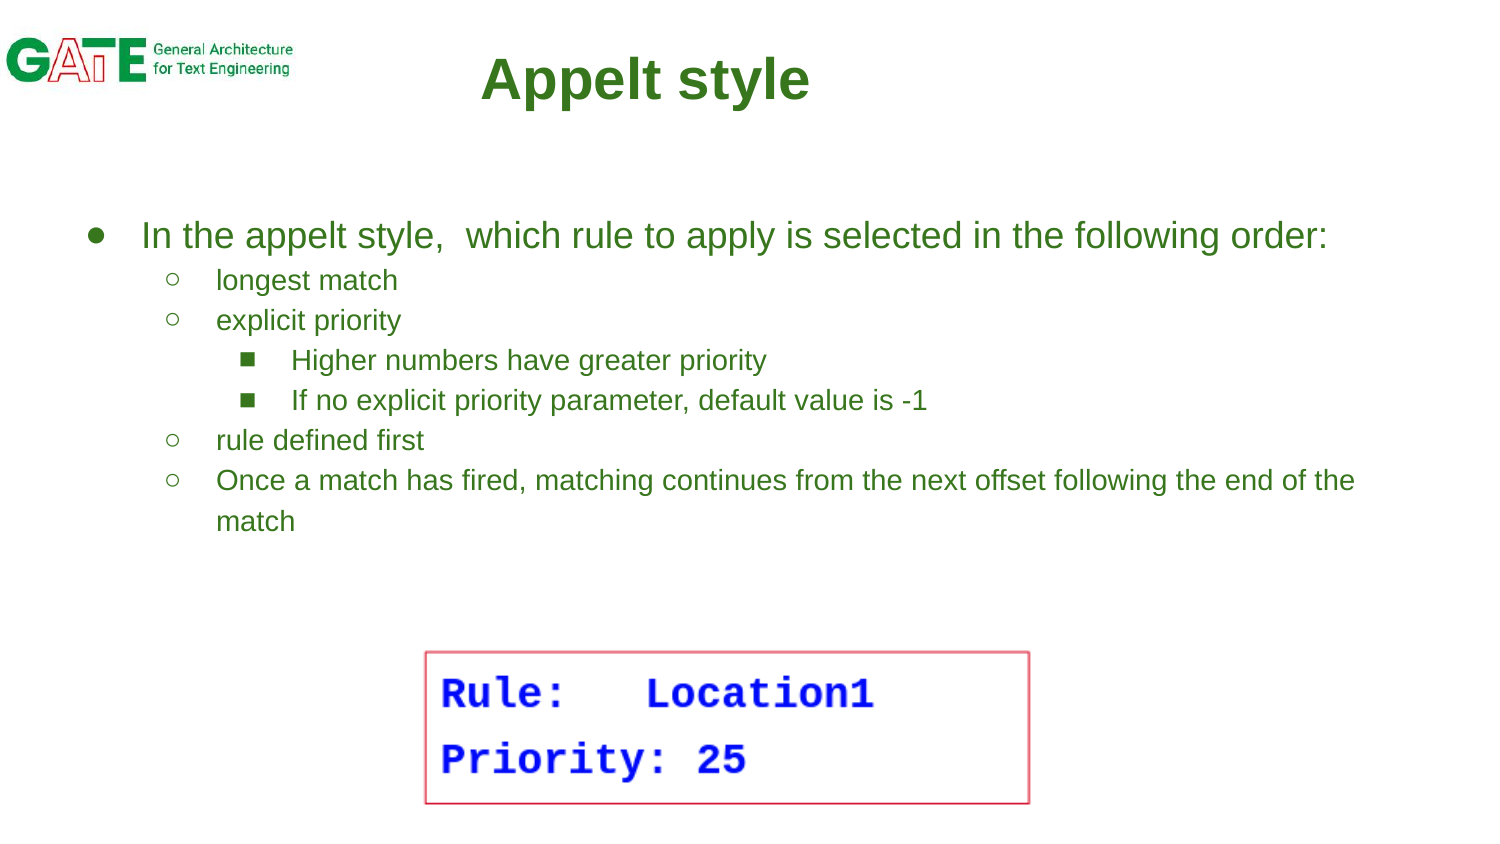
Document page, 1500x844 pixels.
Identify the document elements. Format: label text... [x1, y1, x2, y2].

title Appelt style [465, 26, 1449, 121]
picture [0, 0, 298, 120]
picture [413, 632, 1041, 823]
list In the appelt style, which rule to apply is selected in the following order: longest match explicit priority Higher numbers have greater priority If no explicit priority parameter, default value is -1 rule defined first Once a match has fired, matching continues from the next offset following the end of the match [51, 189, 1449, 601]
